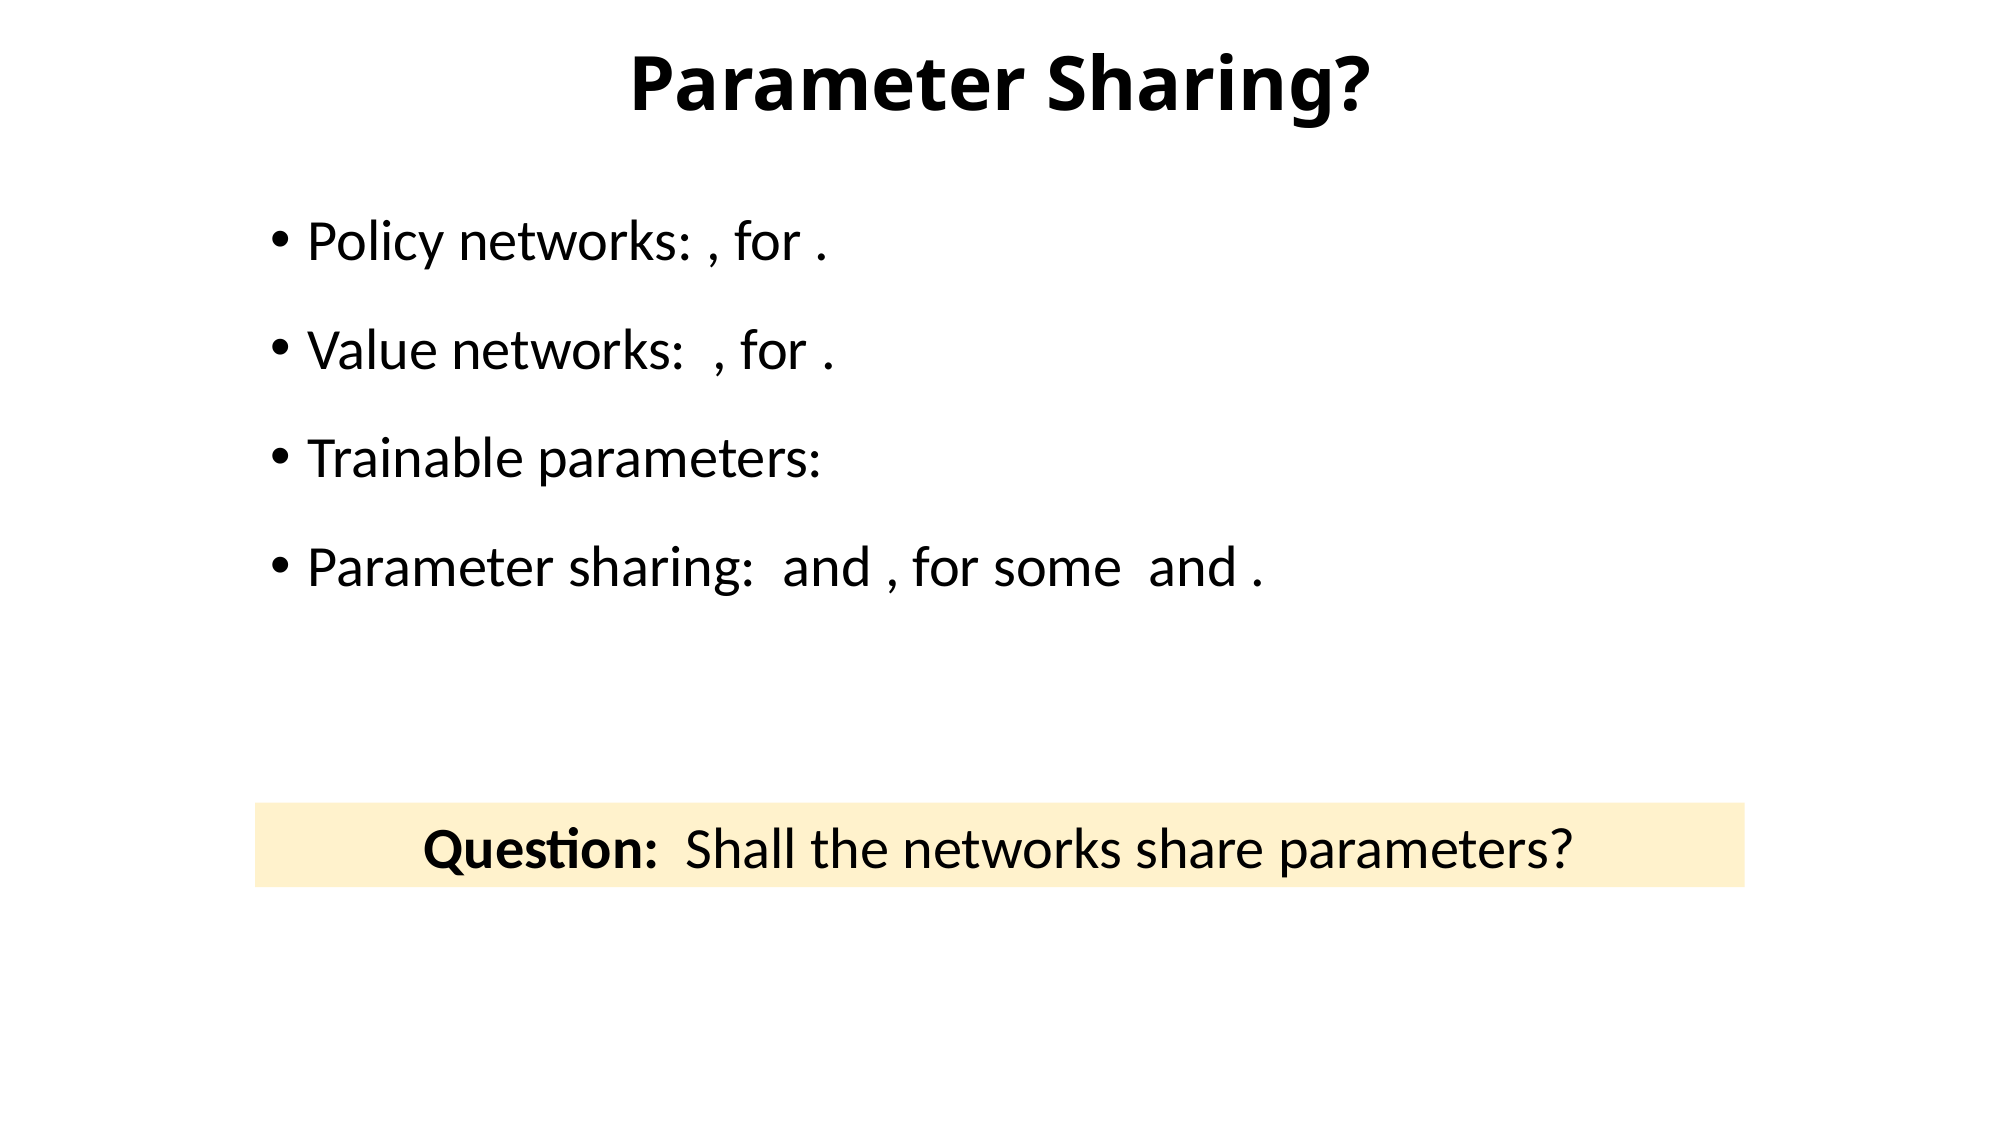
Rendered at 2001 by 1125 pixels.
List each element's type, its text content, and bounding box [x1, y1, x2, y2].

text_box Question: Shall the networks share parameters? [255, 802, 1745, 888]
title Parameter Sharing? [0, 1, 2000, 172]
